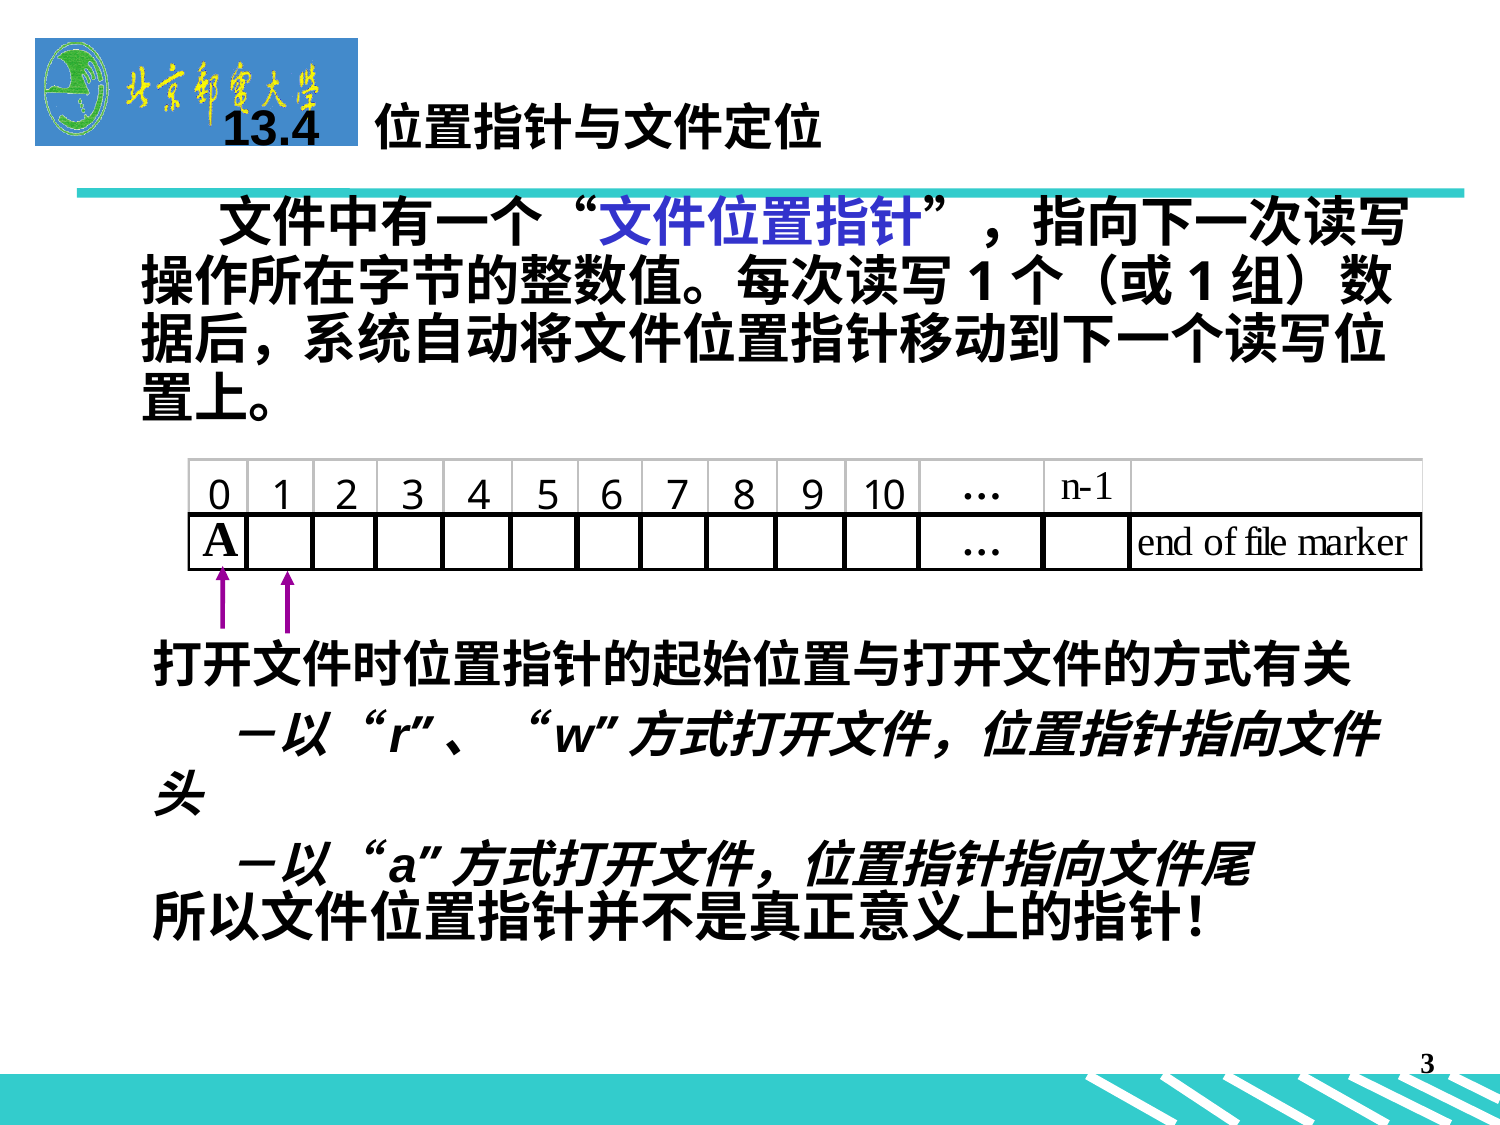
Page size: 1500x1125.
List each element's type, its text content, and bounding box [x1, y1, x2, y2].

list 文件中有一个“文件位置指针”，指向下一次读写操作所在字节的整数值。每次读写1个（或1组）数据后，系统自动将文件位置指针移动到下一个读写位置上。 [125, 187, 1438, 625]
picture [34, 37, 358, 146]
title 13.4 位置指针与文件定位 [207, 66, 1483, 185]
text_box [281, 581, 294, 624]
text_box 3 [1137, 1037, 1450, 1113]
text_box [187, 458, 1426, 574]
text_box 打开文件时位置指针的起始位置与打开文件的方式有关 －以“r”、“w”方式打开文件，位置指针指向文件头 －以“a”方式打开文件，位置指针指向文件尾 [137, 624, 1436, 970]
